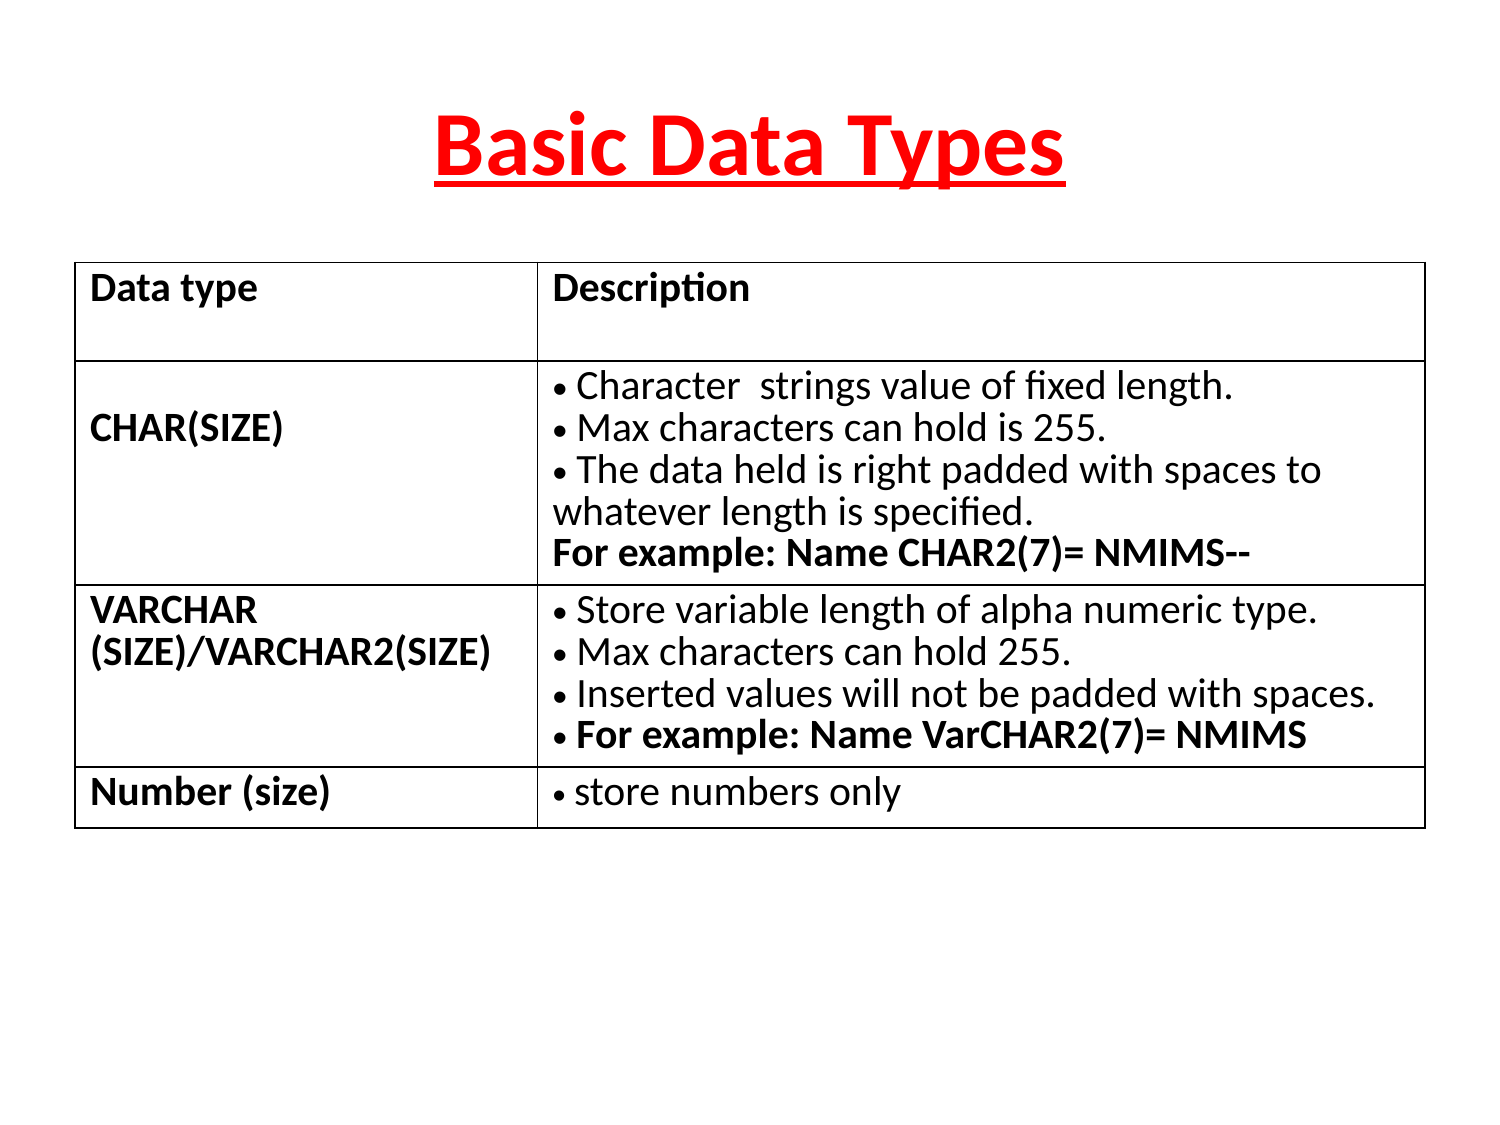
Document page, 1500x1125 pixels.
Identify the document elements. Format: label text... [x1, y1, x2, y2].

table_cell VARCHAR (SIZE)/VARCHAR2(SIZE) [76, 586, 537, 766]
table_cell store numbers only [538, 768, 1424, 827]
table_cell Number (size) [76, 768, 537, 827]
table_cell Character strings value of fixed length. Max characters can hold is 255. The data held is right padded with spaces to whatever length is specified. For example: Name CHAR2(7)= NMIMS-- [538, 362, 1424, 584]
table_cell Store variable length of alpha numeric type. Max characters can hold 255. Inserted values will not be padded with spaces. For example: Name VarCHAR2(7)= NMIMS [538, 586, 1424, 766]
title Basic Data Types [75, 45, 1425, 233]
table_header Data type [76, 263, 537, 360]
table_header Description [538, 263, 1424, 360]
table_cell CHAR(SIZE) [76, 362, 537, 584]
